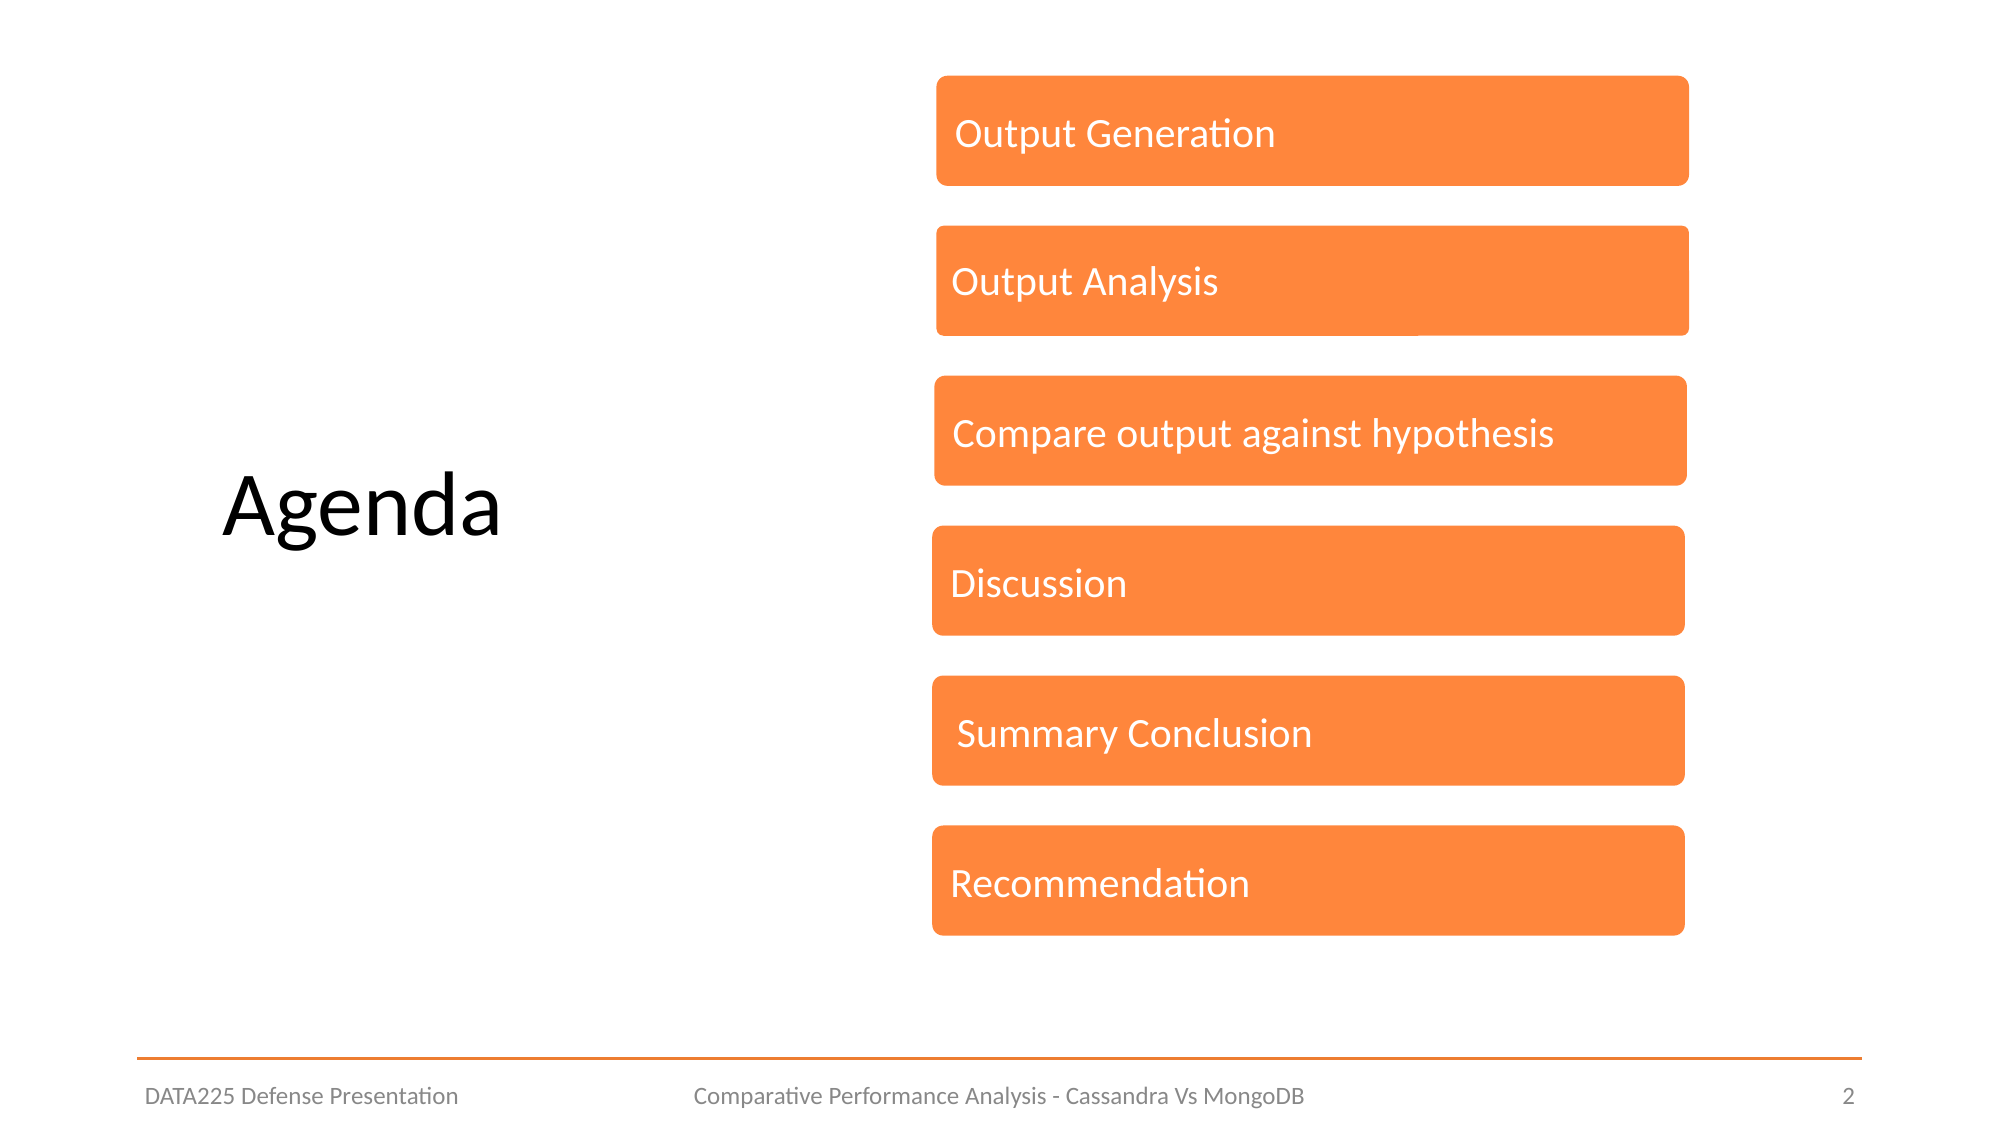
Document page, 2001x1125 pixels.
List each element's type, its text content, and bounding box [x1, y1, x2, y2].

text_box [931, 825, 1686, 936]
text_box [936, 75, 1690, 187]
text_box DATA225 Defense Presentation [137, 1071, 588, 1117]
text_box Comparative Performance Analysis - Cassandra Vs MongoDB [662, 1071, 1338, 1117]
text_box Agenda [214, 436, 512, 562]
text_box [931, 525, 1686, 636]
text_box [932, 675, 1689, 786]
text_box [936, 225, 1690, 336]
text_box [934, 375, 1688, 486]
slide_number 2 [1831, 1072, 1863, 1118]
